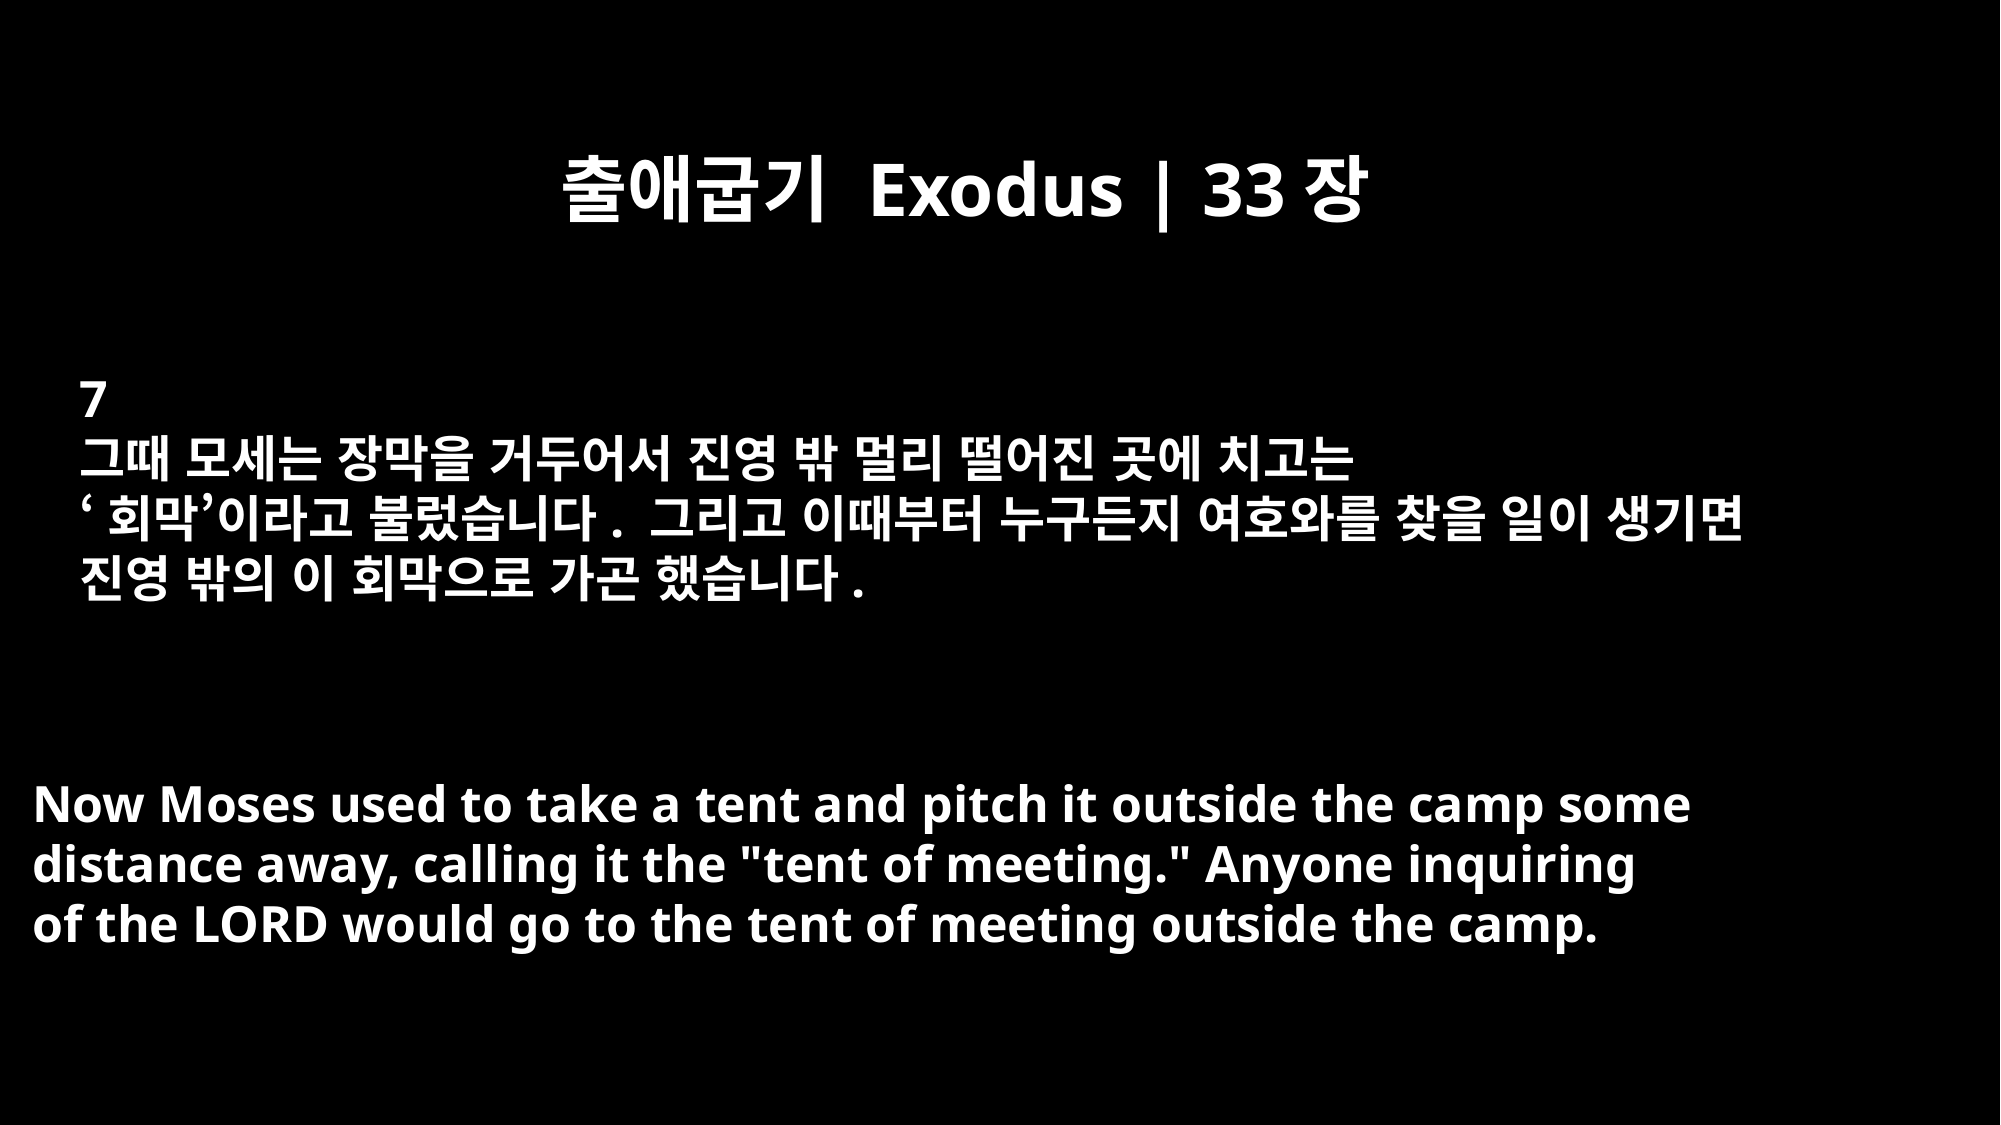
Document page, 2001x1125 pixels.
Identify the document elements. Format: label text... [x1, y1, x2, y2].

text_box 출애굽기 Exodus | 33장 [545, 136, 1387, 239]
text_box Now Moses used to take a tent and pitch it outside the camp some distance away, calling it the "tent of meeting." Anyone inquiring of the LORD would go to the tent of meeting outside the camp. [17, 764, 1721, 960]
text_box 7 그때 모세는 장막을 거두어서 진영 밖 멀리 떨어진 곳에 치고는 ‘회막’이라고 불렀습니다. 그리고 이때부터 누구든지 여호와를 찾을 일이 생기면 진영 밖의 이 회막으로 가곤 했습니다. [64, 359, 1775, 615]
